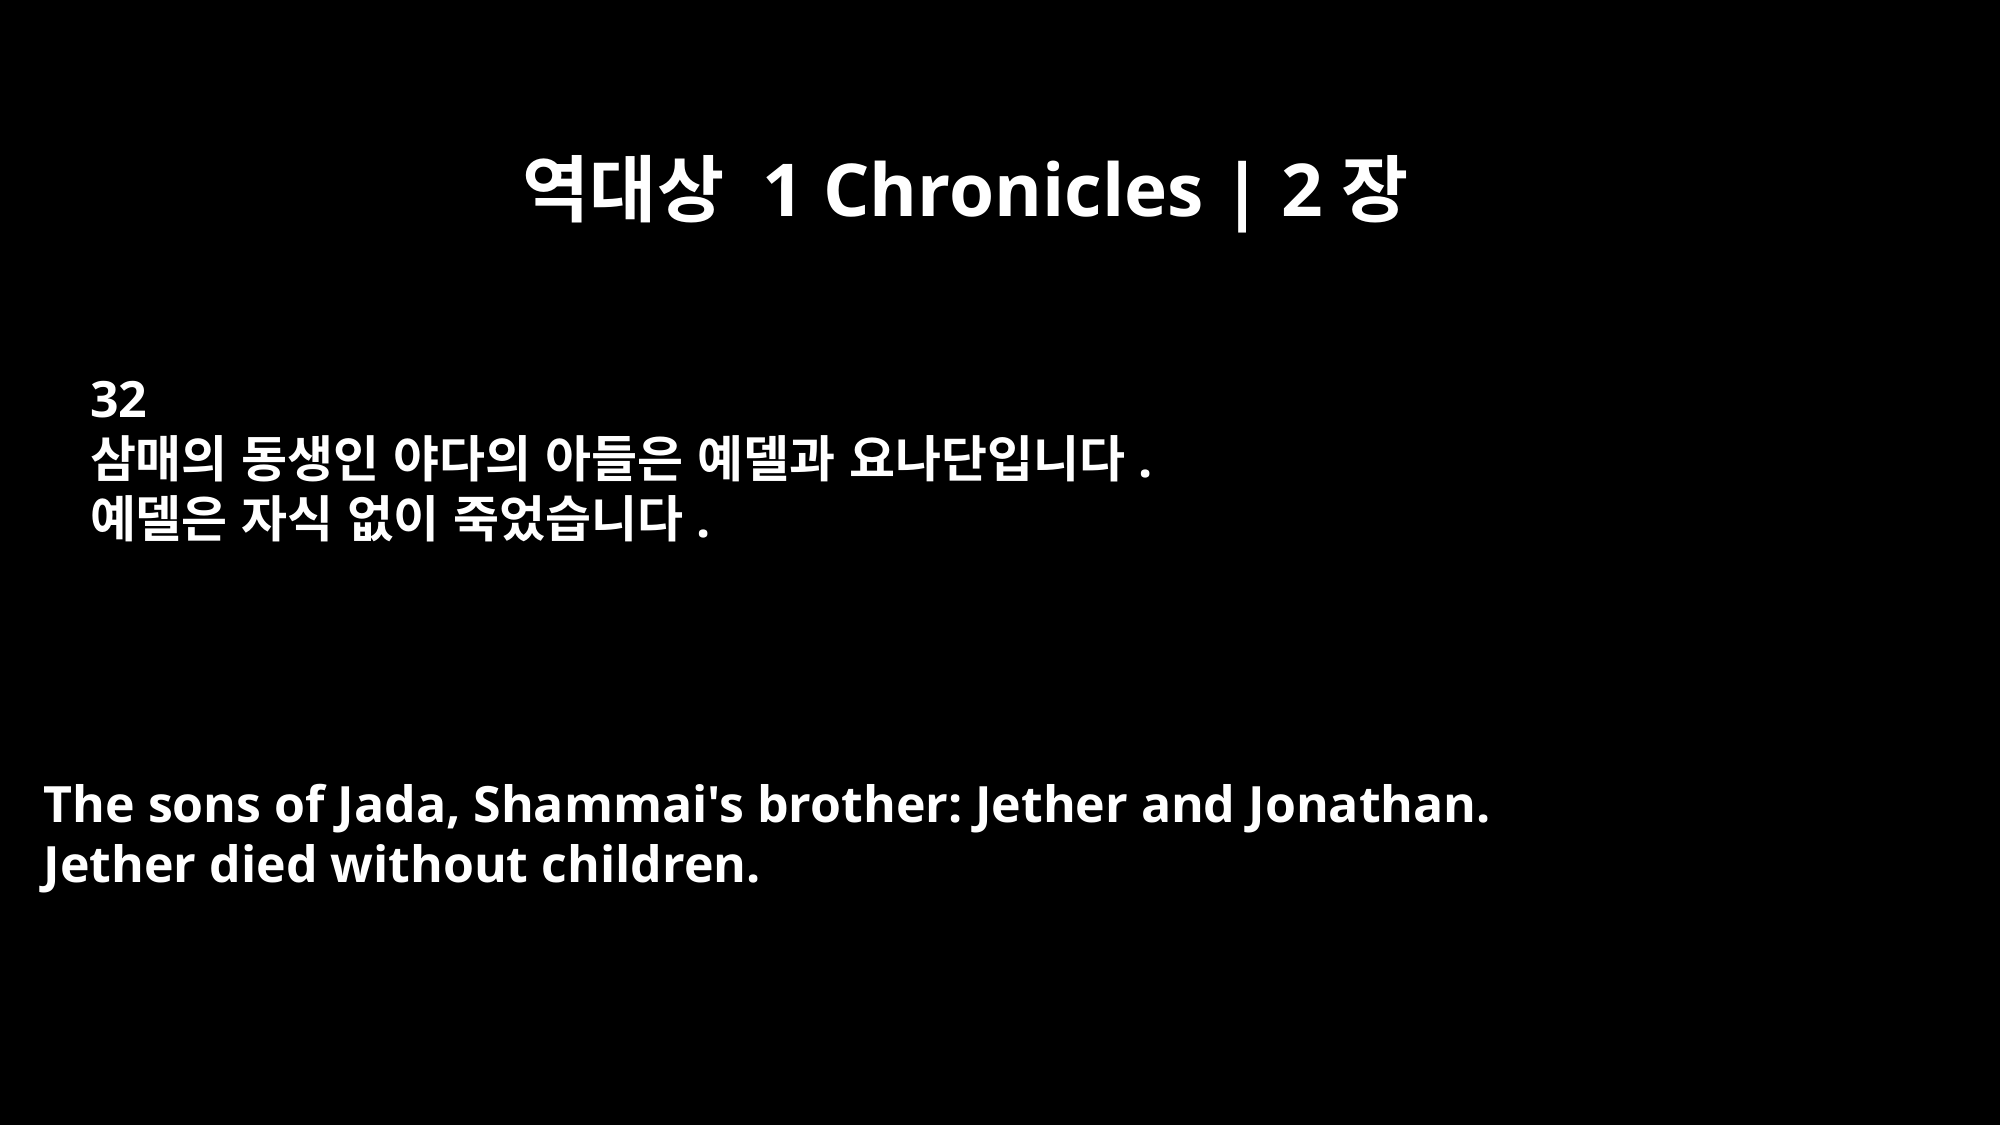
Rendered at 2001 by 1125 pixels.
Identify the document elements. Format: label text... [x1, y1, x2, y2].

text_box 32 삼매의 동생인 야다의 아들은 예델과 요나단입니다. 예델은 자식 없이 죽었습니다. [75, 359, 1168, 555]
text_box The sons of Jada, Shammai's brother: Jether and Jonathan. Jether died without children. [29, 764, 1507, 900]
text_box 역대상 1 Chronicles | 2장 [507, 136, 1424, 239]
